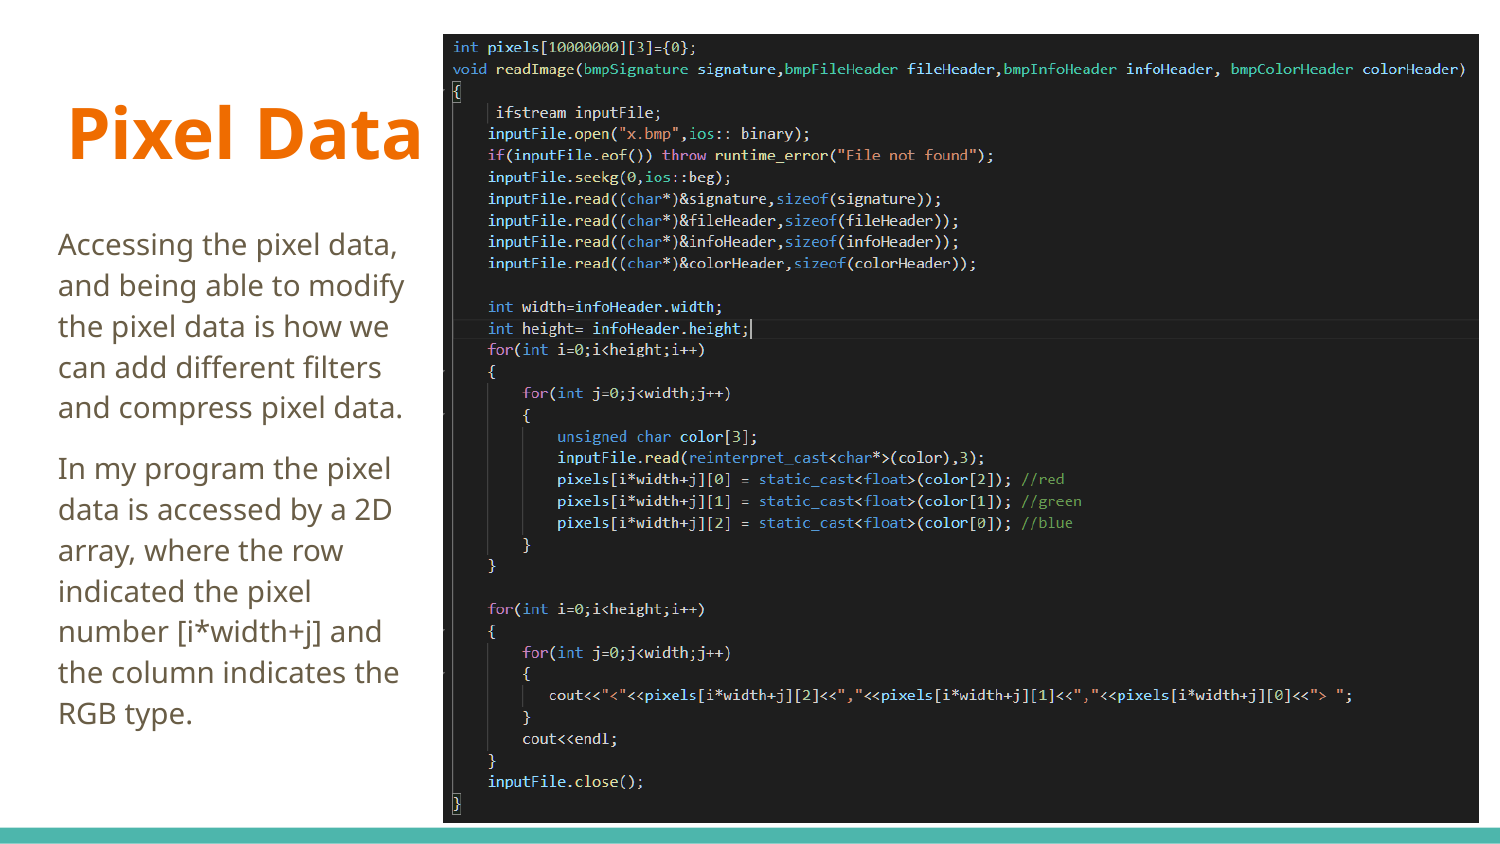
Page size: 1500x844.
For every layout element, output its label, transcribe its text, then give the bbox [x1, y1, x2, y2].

title Pixel Data [51, 72, 438, 189]
list Accessing the pixel data, and being able to modify the pixel data is how we can add different filters and compress pixel data. In my program the pixel data is accessed by a 2D array, where the row indicated the pixel number [i*width+j] and the column indicates the RGB type. [42, 205, 438, 748]
picture [443, 33, 1479, 823]
